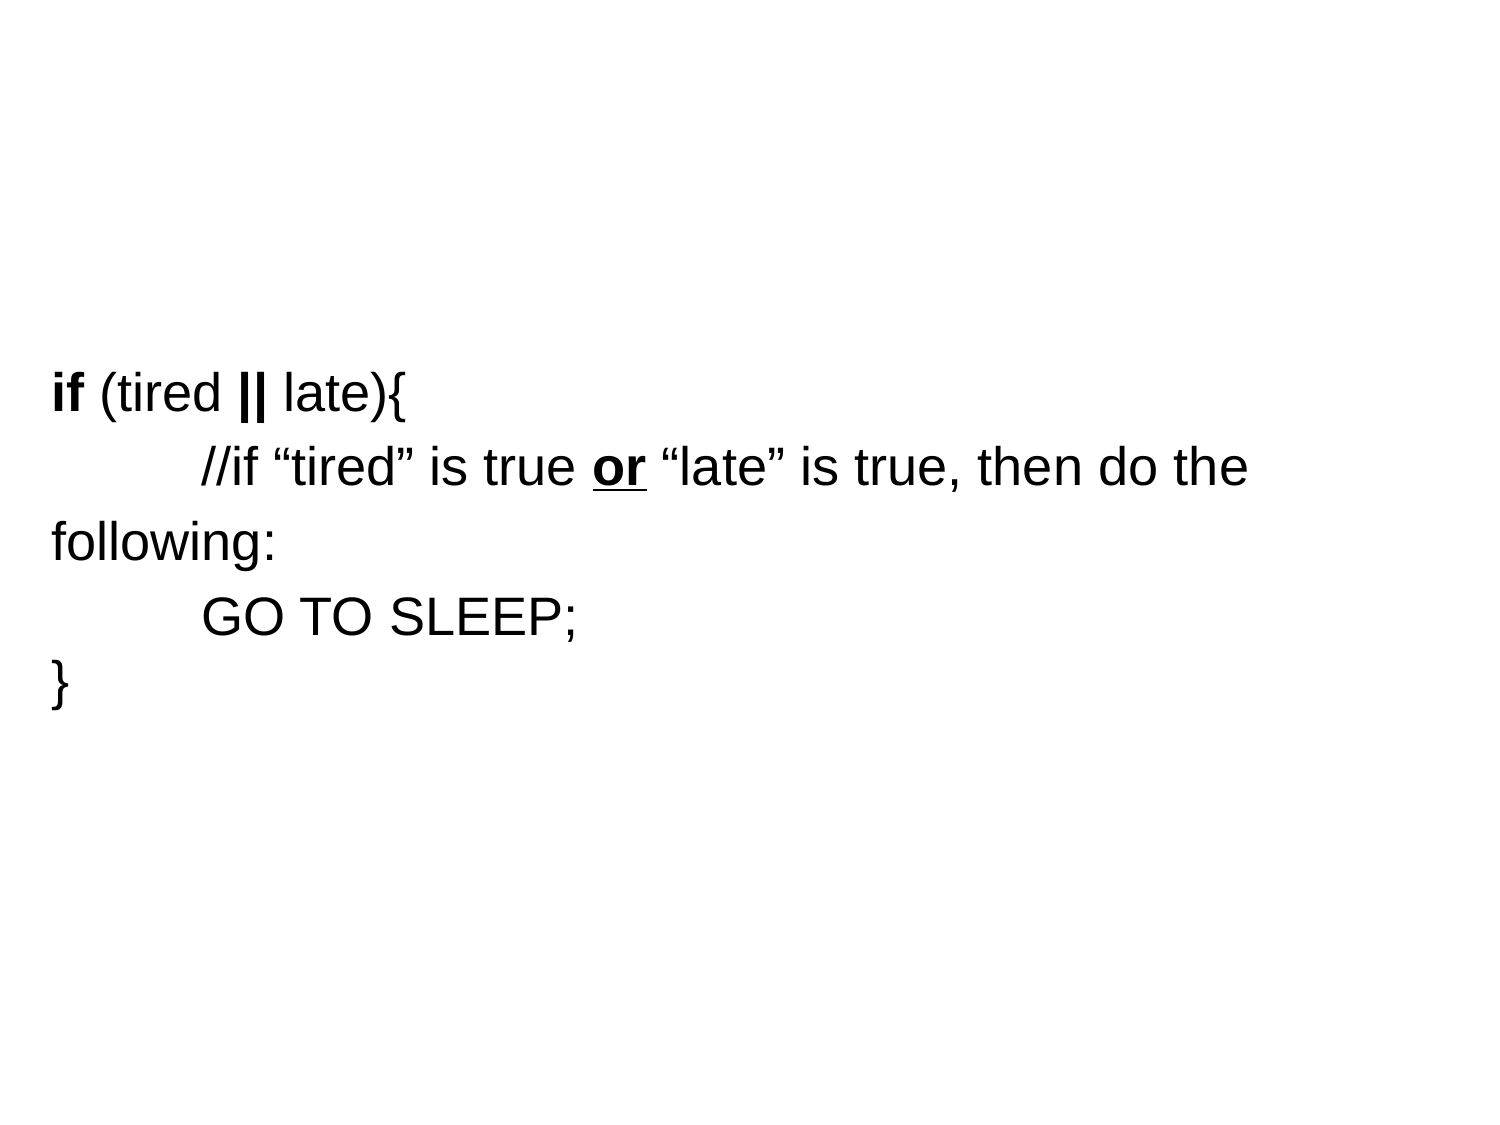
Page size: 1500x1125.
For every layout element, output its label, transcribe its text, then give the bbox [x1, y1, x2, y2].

text_box if (tired || late){ //if “tired” is true or “late” is true, then do the following: GO TO SLEEP; } [36, 332, 1464, 1125]
